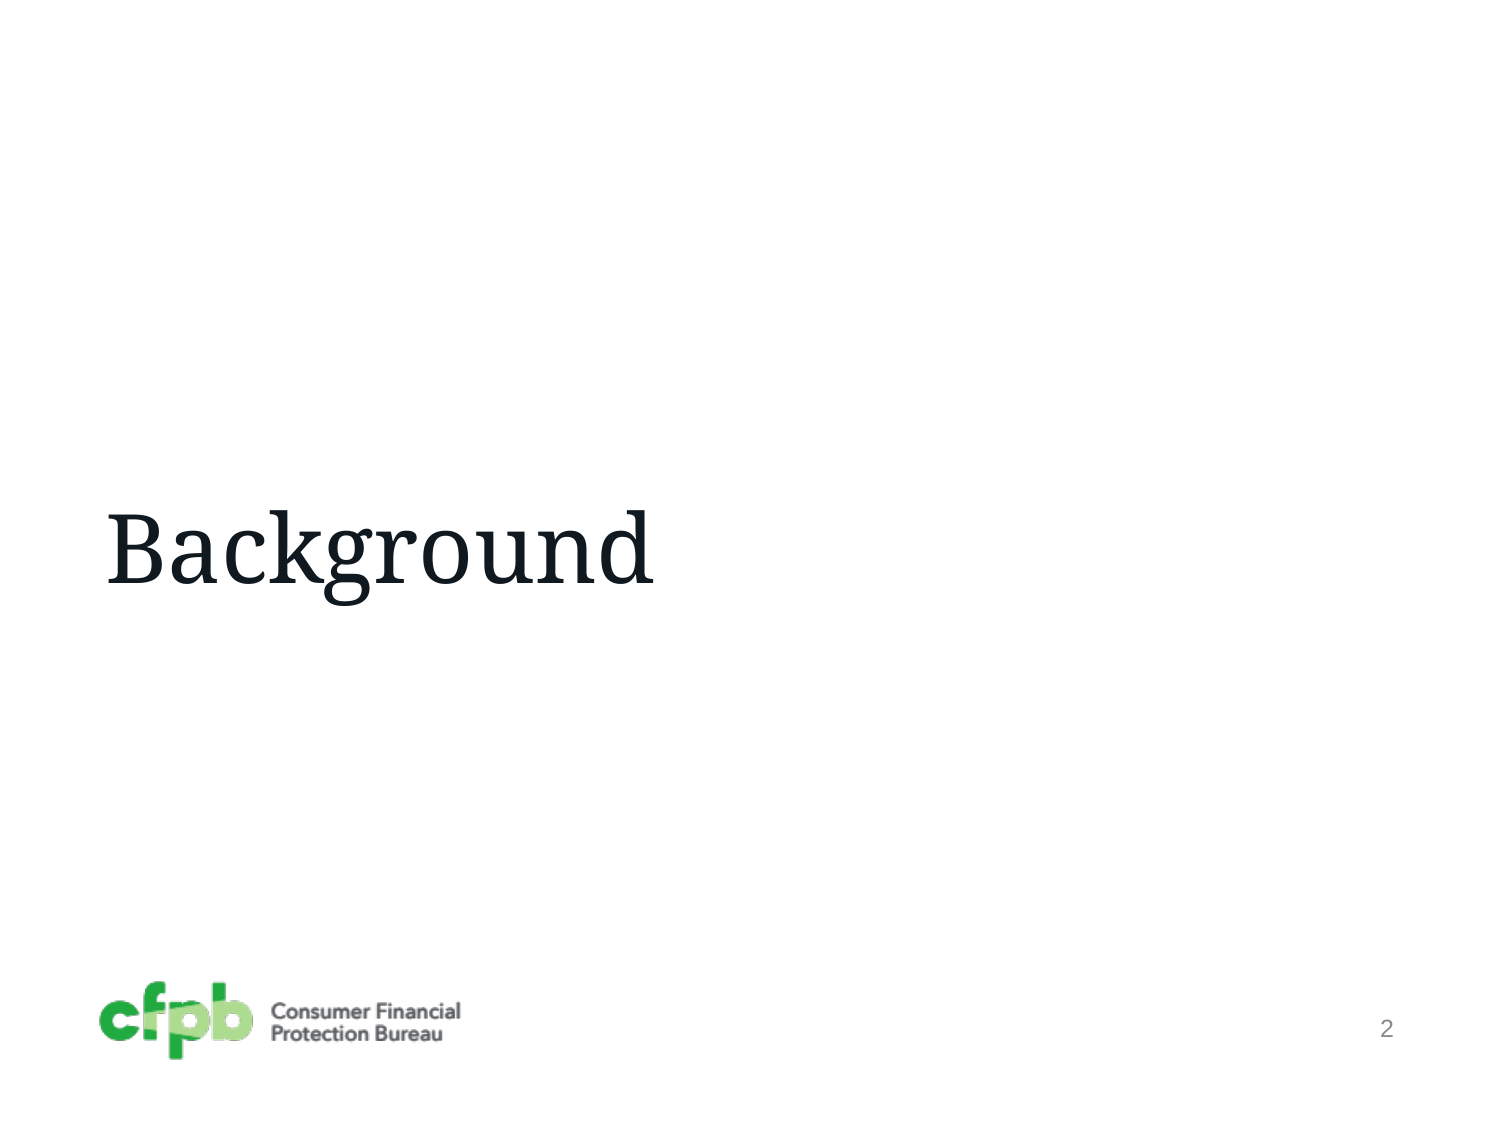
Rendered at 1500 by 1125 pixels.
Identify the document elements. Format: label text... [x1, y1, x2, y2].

title Background [94, 468, 1414, 613]
footer 2 [934, 997, 1410, 1058]
